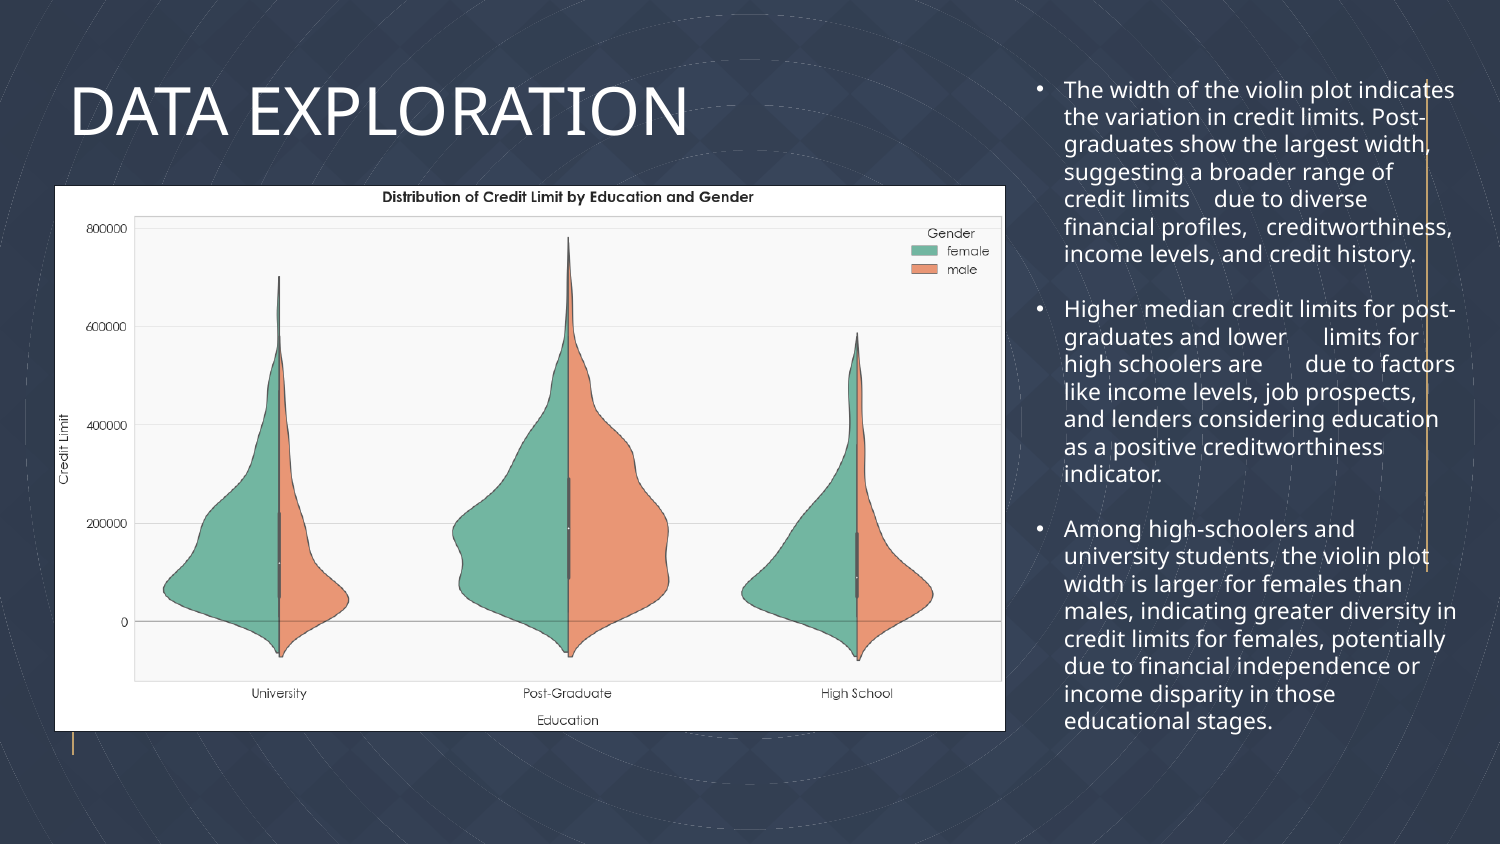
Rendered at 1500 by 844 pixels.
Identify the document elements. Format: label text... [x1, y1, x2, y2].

title DATA EXPLORATION [54, 43, 1105, 165]
picture [53, 184, 1006, 732]
text_box The width of the violin plot indicates the variation in credit limits. Post-graduates show the largest width, suggesting a broader range of credit limits due to diverse financial profiles, creditworthiness, income levels, and credit history. Higher median credit limits for post-graduates and lower limits for high schoolers are due to factors like income levels, job prospects, and lenders considering education as a positive creditworthiness indicator. Among high-schoolers and university students, the violin plot width is larger for females than males, indicating greater diversity in credit limits for females, potentially due to financial independence or income disparity in those educational stages. [1021, 67, 1475, 742]
